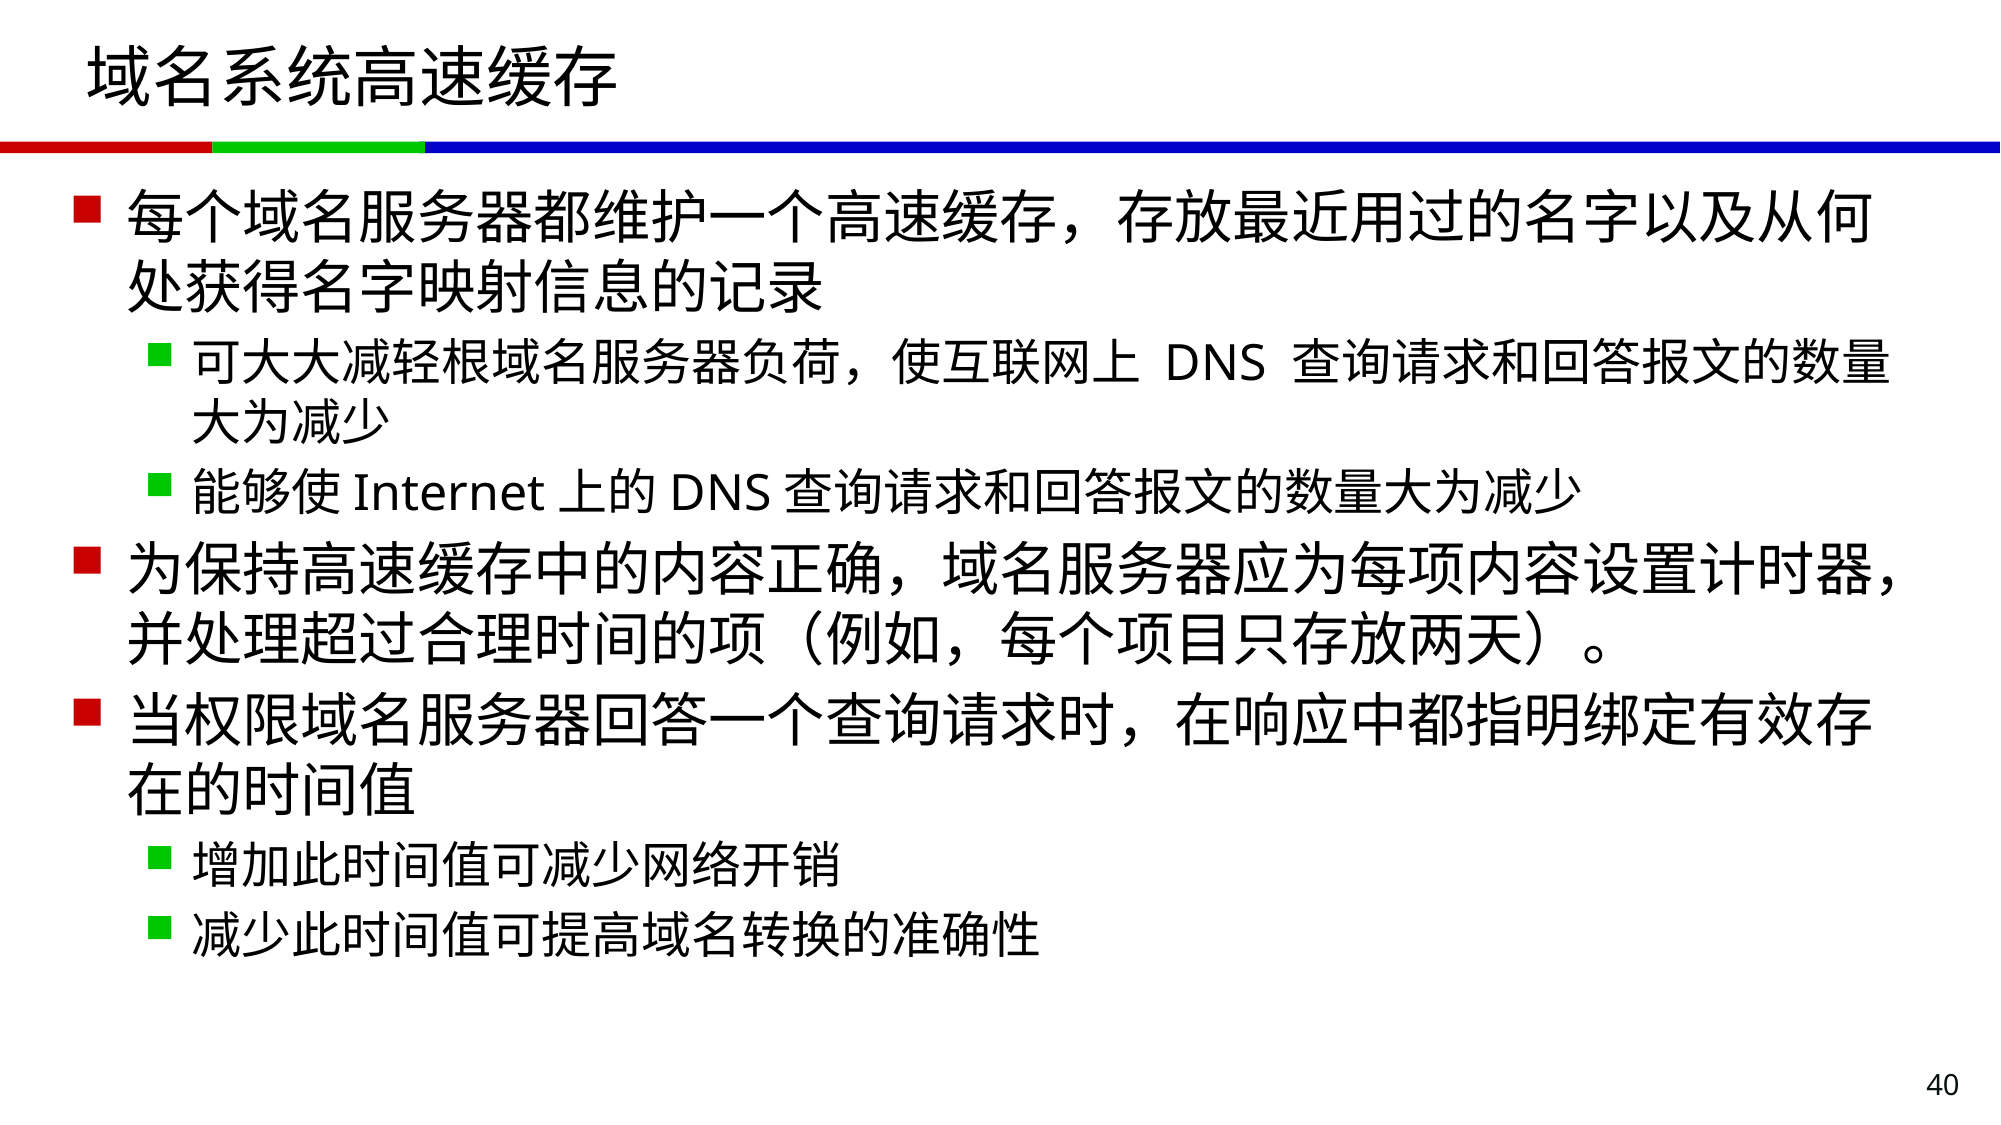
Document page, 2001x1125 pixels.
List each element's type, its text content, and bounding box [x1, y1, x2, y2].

title 域名系统高速缓存 [70, 11, 1930, 138]
list 每个域名服务器都维护一个高速缓存，存放最近用过的名字以及从何处获得名字映射信息的记录 可大大减轻根域名服务器负荷，使互联网上 DNS 查询请求和回答报文的数量大为减少 能够使Internet上的DNS查询请求和回答报文的数量大为减少 为保持高速缓存中的内容正确，域名服务器应为每项内容设置计时器，并处理超过合理时间的项（例如，每个项目只存放两天）。 当权限域名服务器回答一个查询请求时，在响应中都指明绑定有效存在的时间值 增加此时间值可减少网络开销 减少此时间值可提高域名转换的准确性 [54, 172, 1946, 1065]
slide_number 40 [1779, 1058, 1975, 1100]
